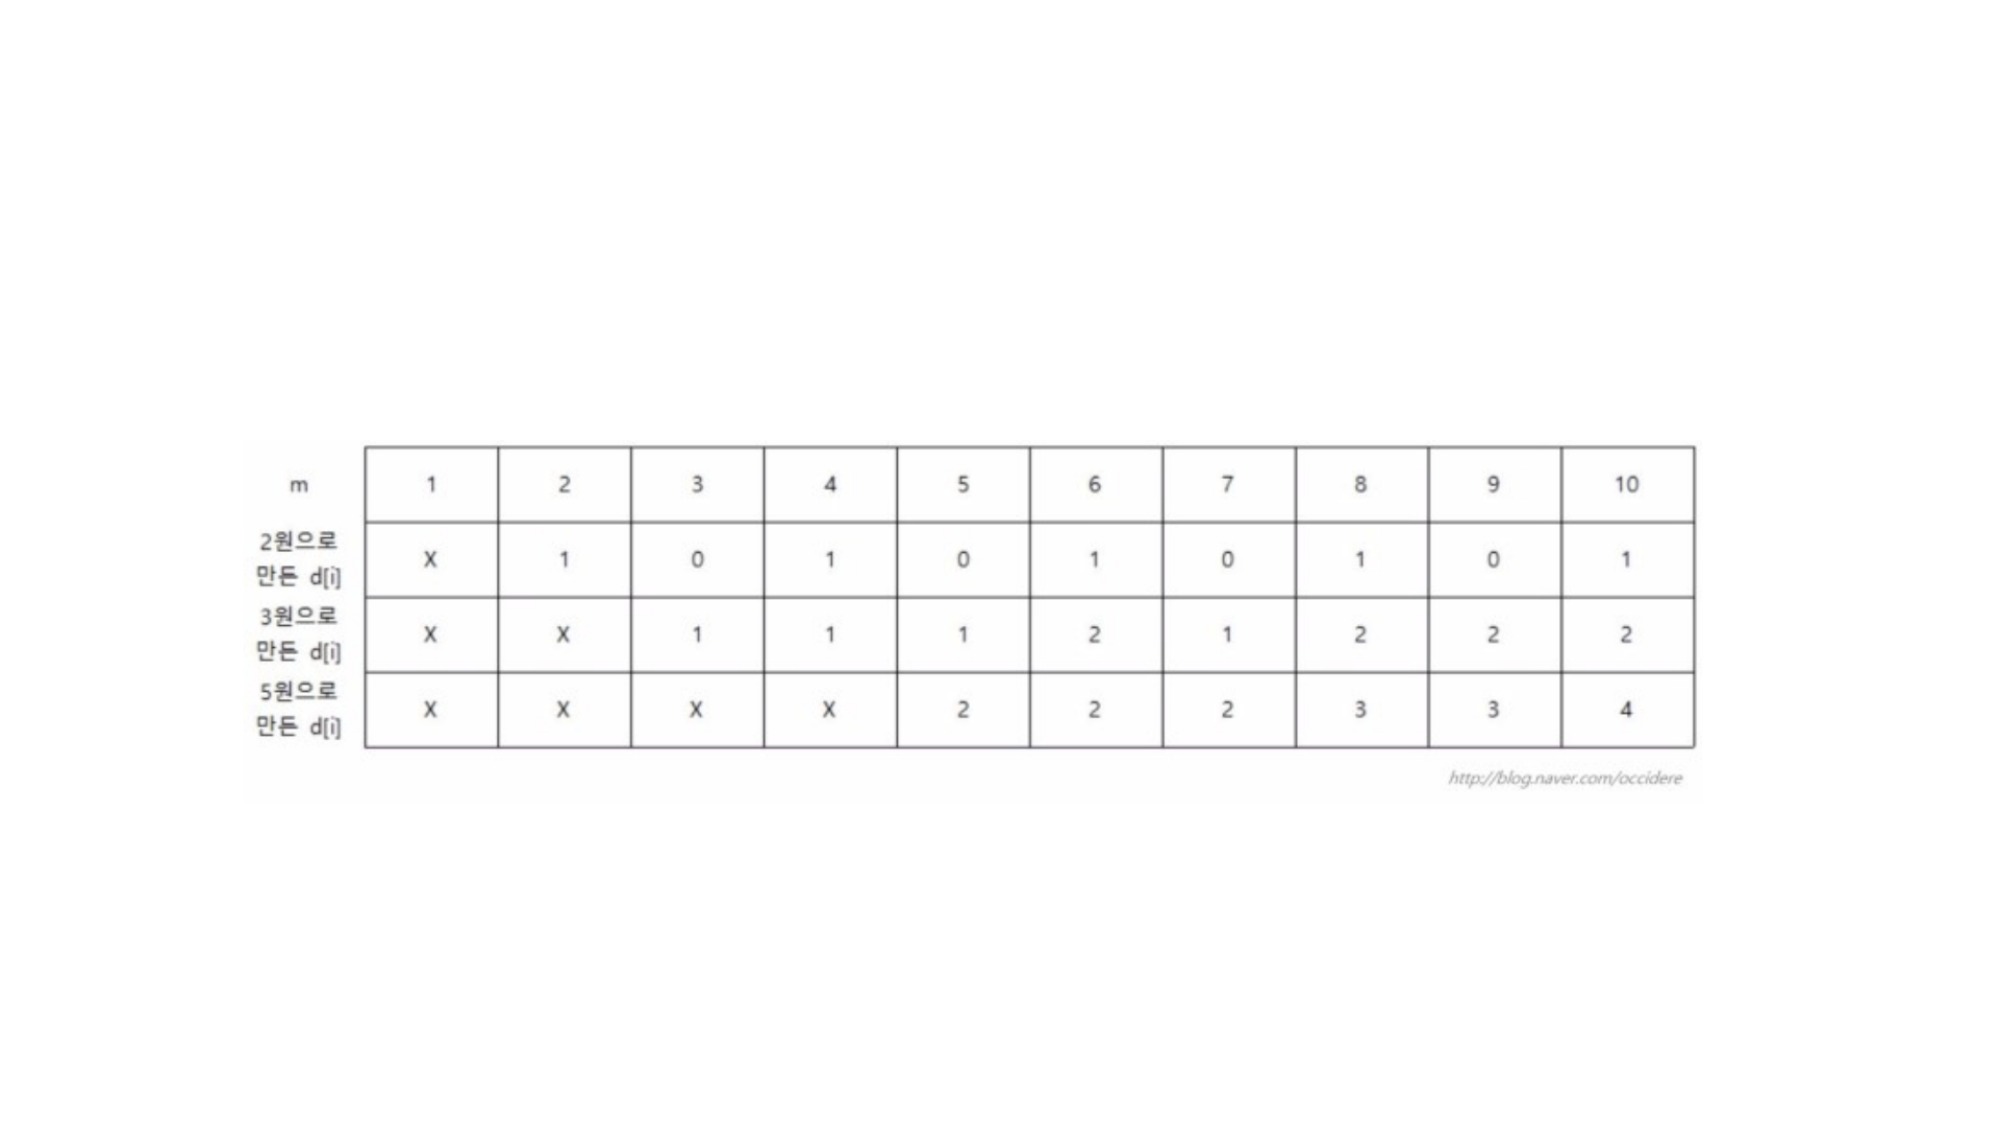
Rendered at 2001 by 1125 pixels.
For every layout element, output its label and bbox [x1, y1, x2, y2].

list [224, 415, 1775, 810]
